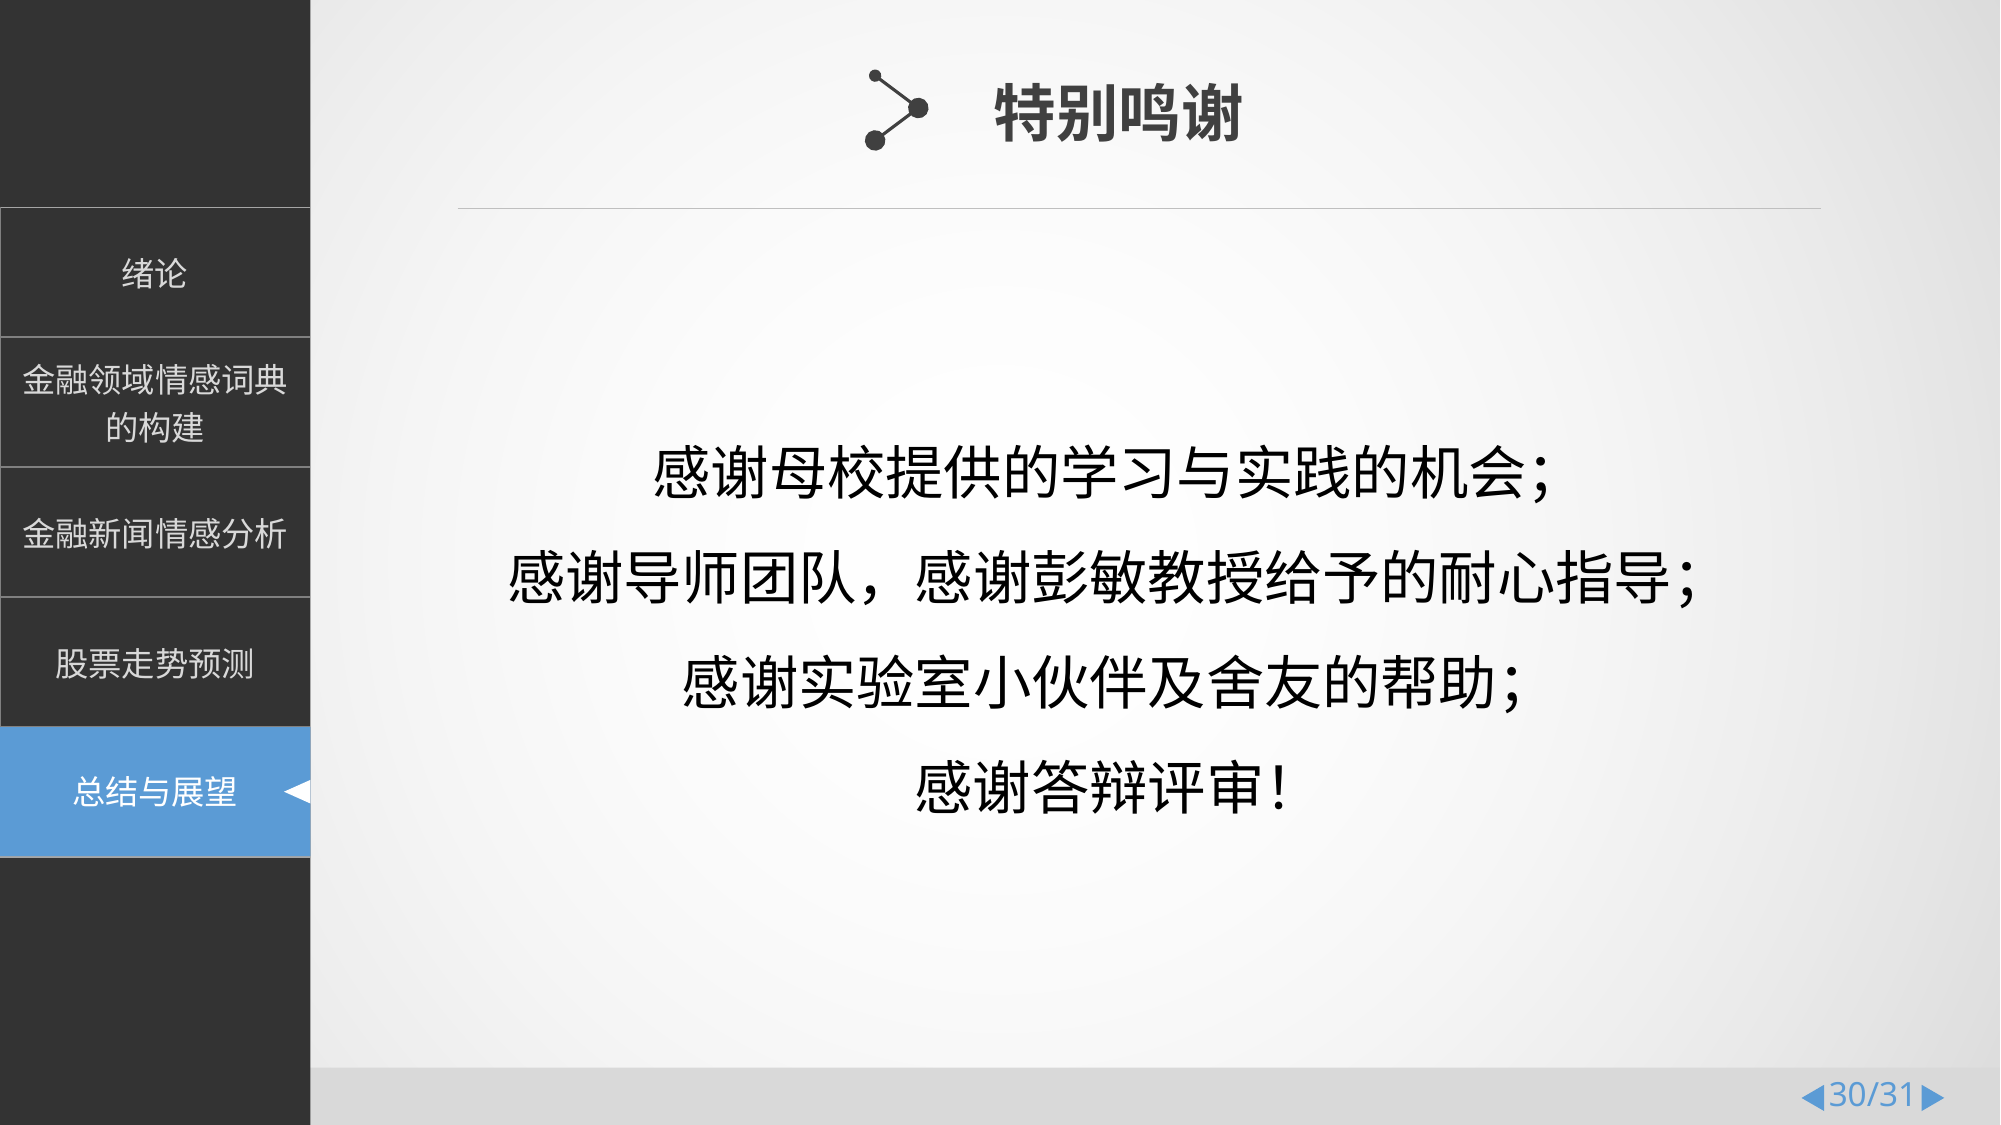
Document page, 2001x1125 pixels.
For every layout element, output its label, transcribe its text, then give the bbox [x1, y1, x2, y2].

text_box 感谢母校提供的学习与实践的机会； 感谢导师团队，感谢彭敏教授给予的耐心指导； 感谢实验室小伙伴及舍友的帮助； 感谢答辩评审！ [481, 394, 1756, 828]
text_box 特别鸣谢 [978, 66, 1259, 157]
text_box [875, 75, 919, 141]
